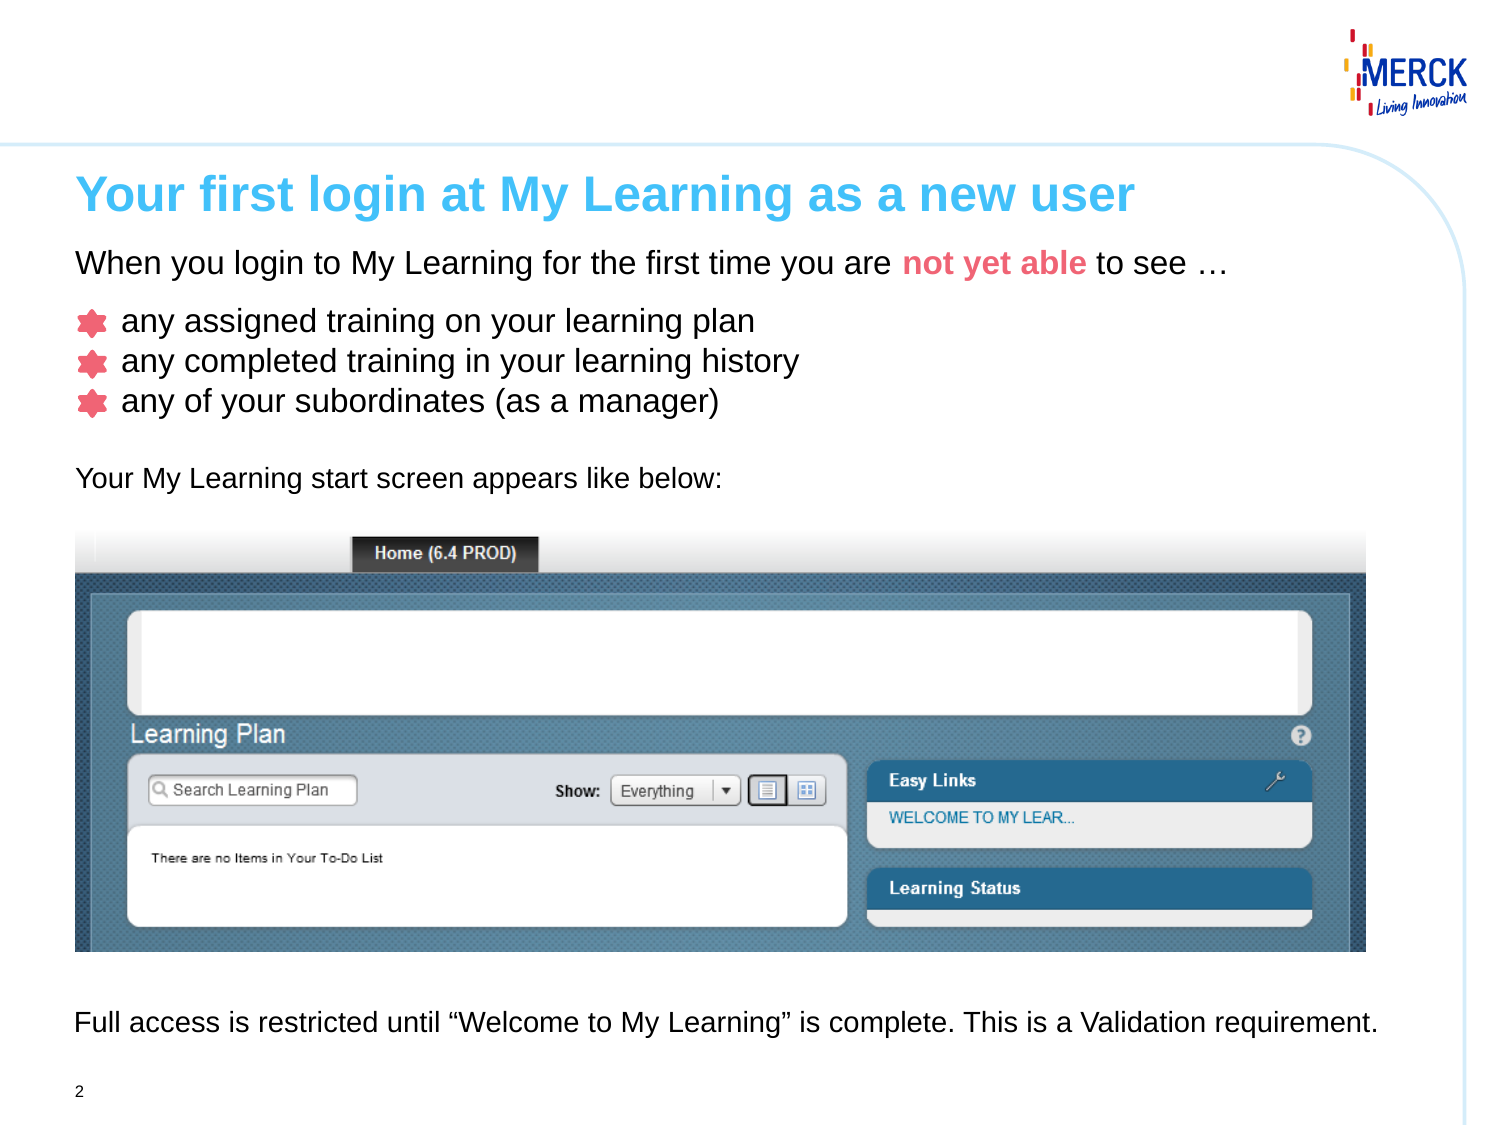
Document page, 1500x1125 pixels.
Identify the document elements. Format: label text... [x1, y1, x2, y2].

text_box [77, 349, 107, 379]
text_box [77, 309, 107, 339]
text_box Full access is restricted until “Welcome to My Learning” is complete. This is a Validation requirement. [59, 996, 1500, 1046]
text_box When you login to My Learning for the first time you are not yet able to see … any assigned training on your learning plan any completed training in your learning history any of your subordinates (as a manager) Your My Learning start screen appears like below: [75, 245, 1417, 519]
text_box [74, 529, 1366, 952]
slide_number 2 [74, 1080, 115, 1117]
text_box [77, 388, 107, 419]
picture [1329, 19, 1481, 123]
title Your first login at My Learning as a new user [74, 167, 1341, 245]
